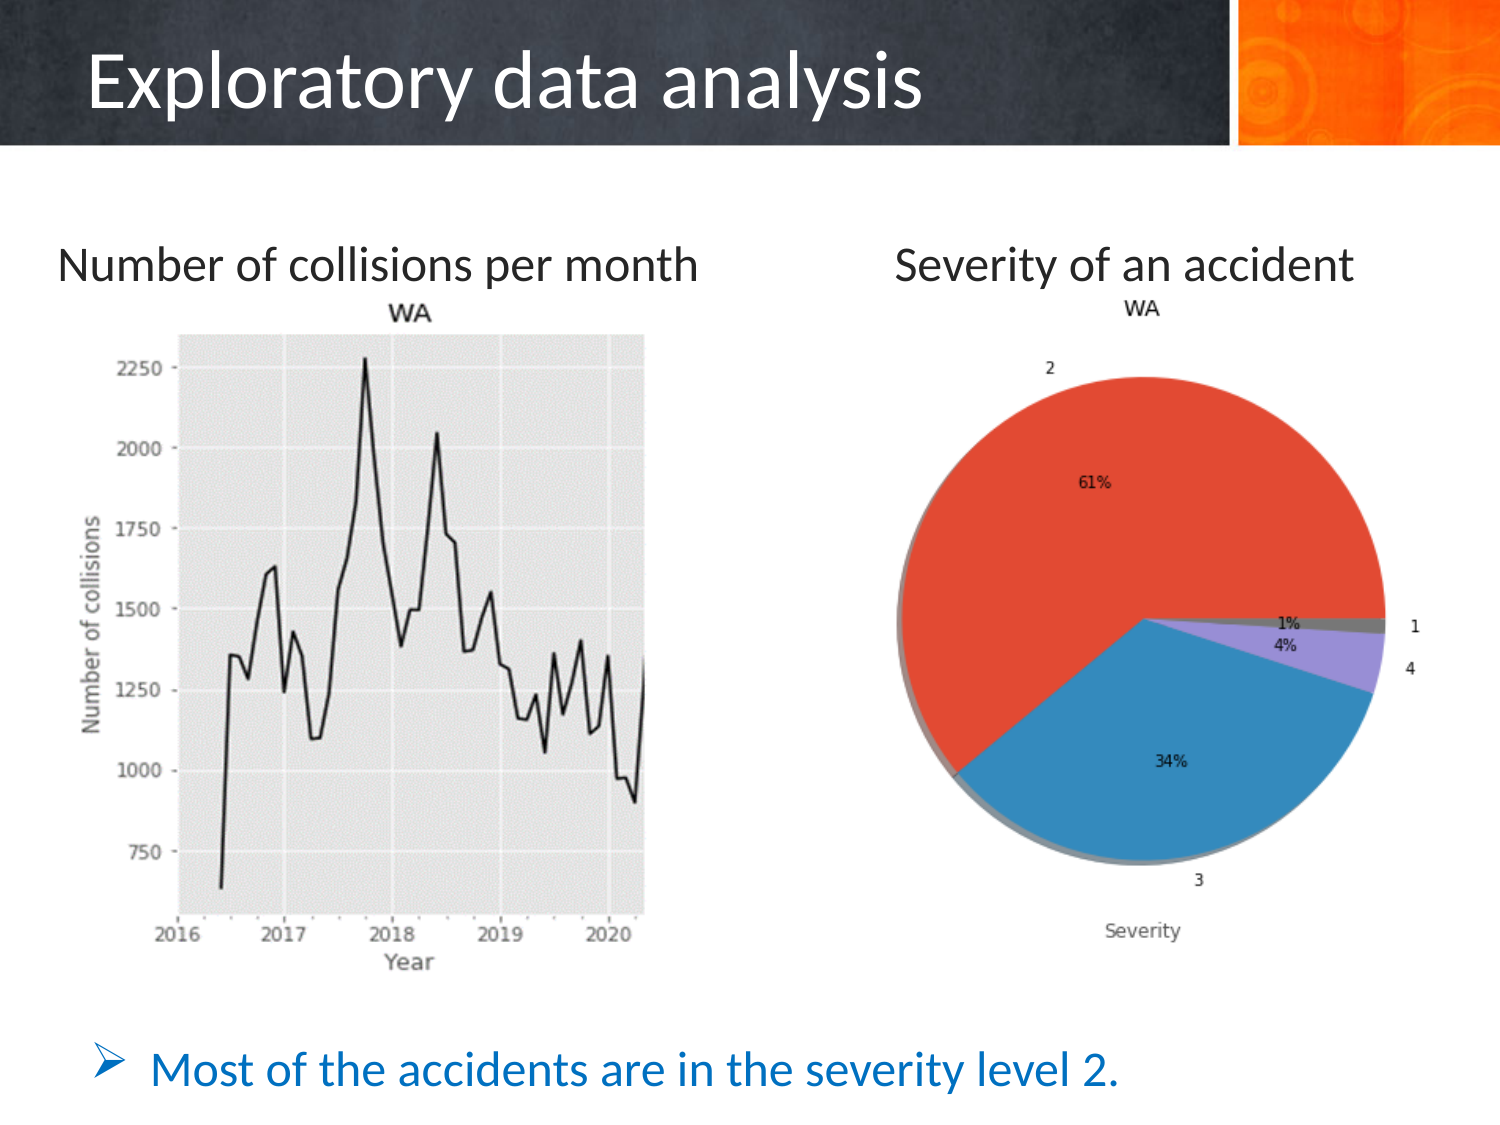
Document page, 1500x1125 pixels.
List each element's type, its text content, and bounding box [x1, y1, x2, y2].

title Exploratory data analysis [71, 12, 1163, 133]
text_box Most of the accidents are in the severity level 2. [75, 999, 1490, 1105]
text_box Severity of an accident [879, 194, 1382, 287]
picture [0, 0, 1500, 1125]
text_box Number of collisions per month [42, 194, 728, 299]
